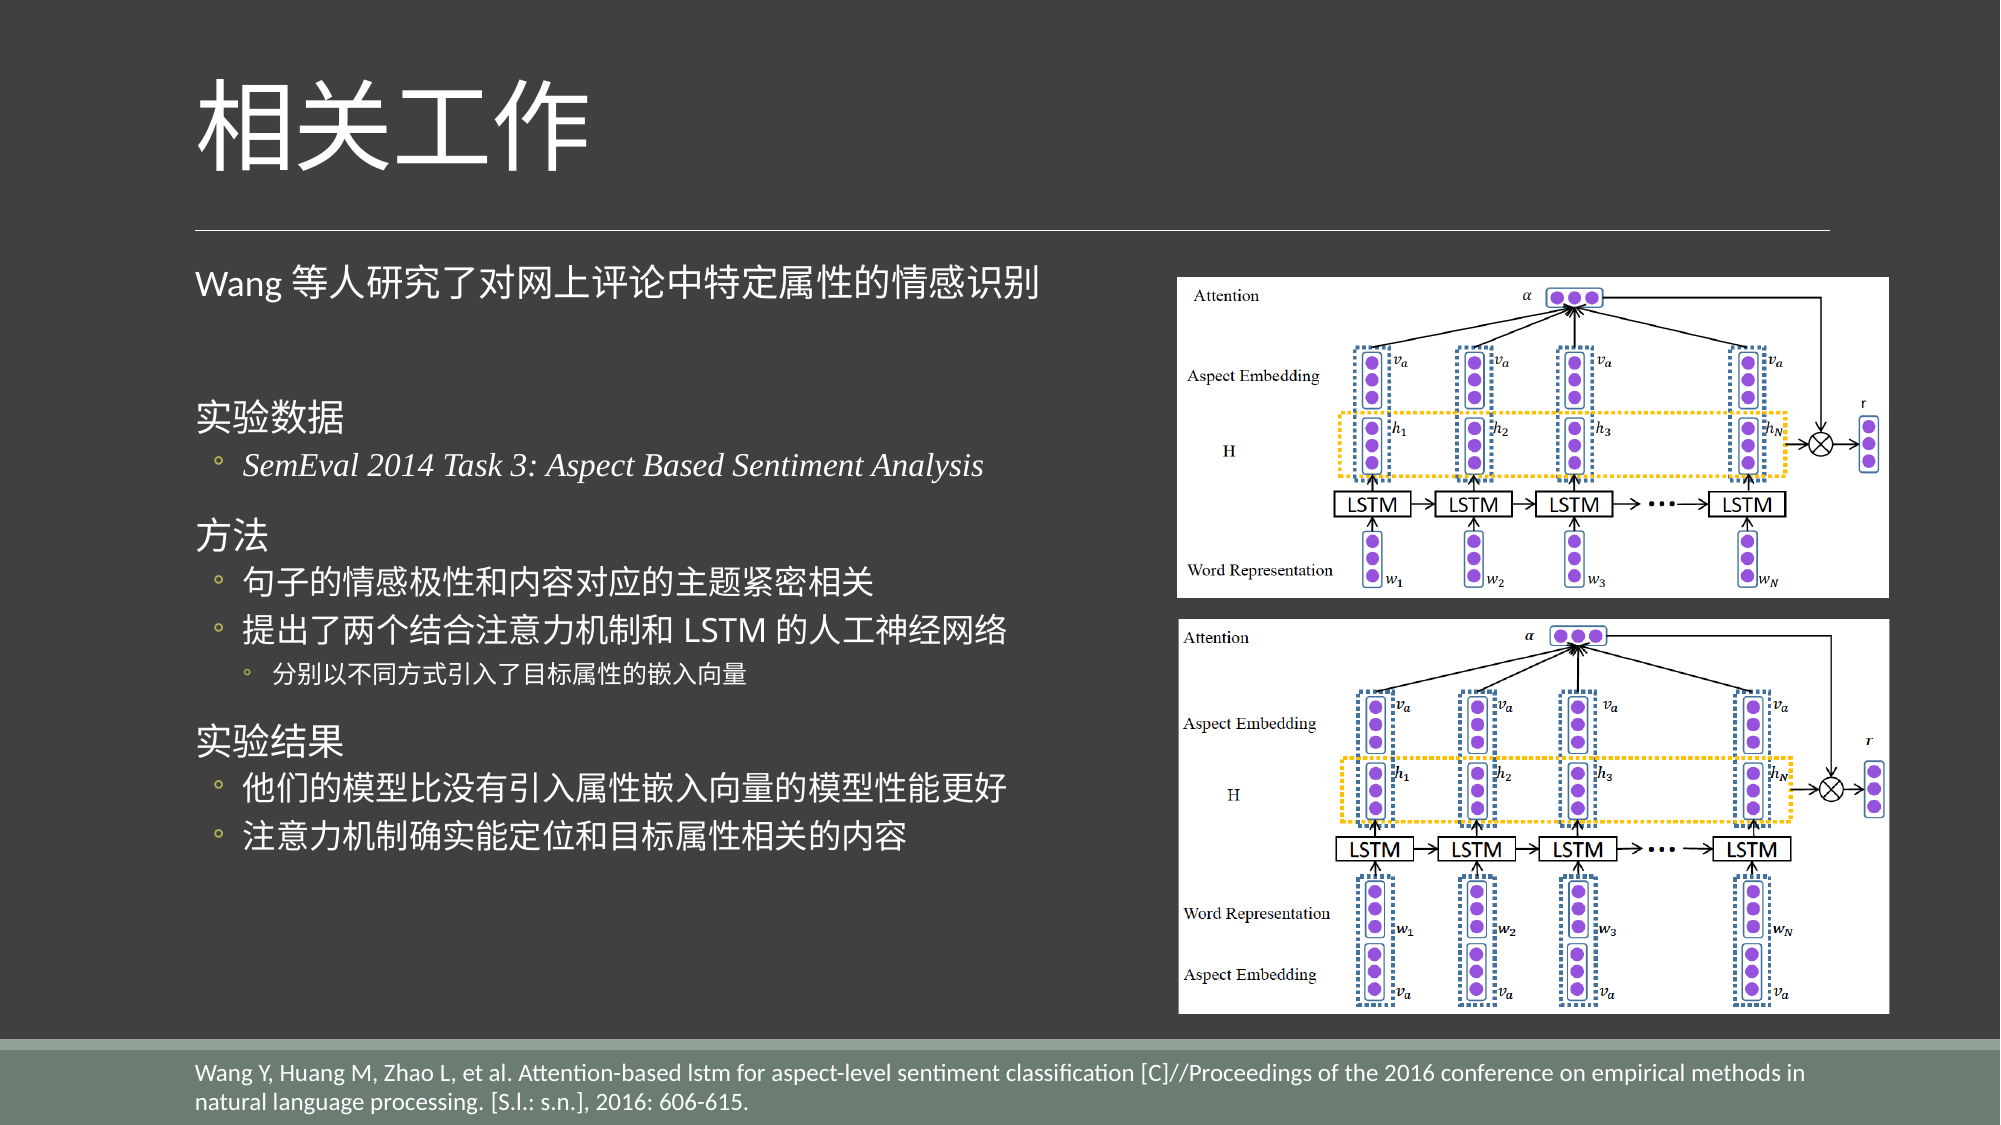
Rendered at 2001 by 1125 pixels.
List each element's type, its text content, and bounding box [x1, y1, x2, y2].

picture [1177, 619, 1890, 1014]
title 相关工作 [180, 0, 1830, 192]
list Wang等人研究了对网上评论中特定属性的情感识别 实验数据 SemEval 2014 Task 3: Aspect Based Sentiment Analysis 方法 句子的情感极性和内容对应的主题紧密相关 提出了两个结合注意力机制和LSTM的人工神经网络 分别以不同方式引入了目标属性的嵌入向量 实验结果 他们的模型比没有引入属性嵌入向量的模型性能更好 注意力机制确实能定位和目标属性相关的内容 [180, 256, 1178, 963]
text_box Wang Y, Huang M, Zhao L, et al. Attention-based lstm for aspect-level sentiment classification [C]//Proceedings of the 2016 conference on empirical methods in natural language processing. [S.l.: s.n.], 2016: 606-615. [180, 1048, 1890, 1124]
picture [1176, 276, 1889, 599]
